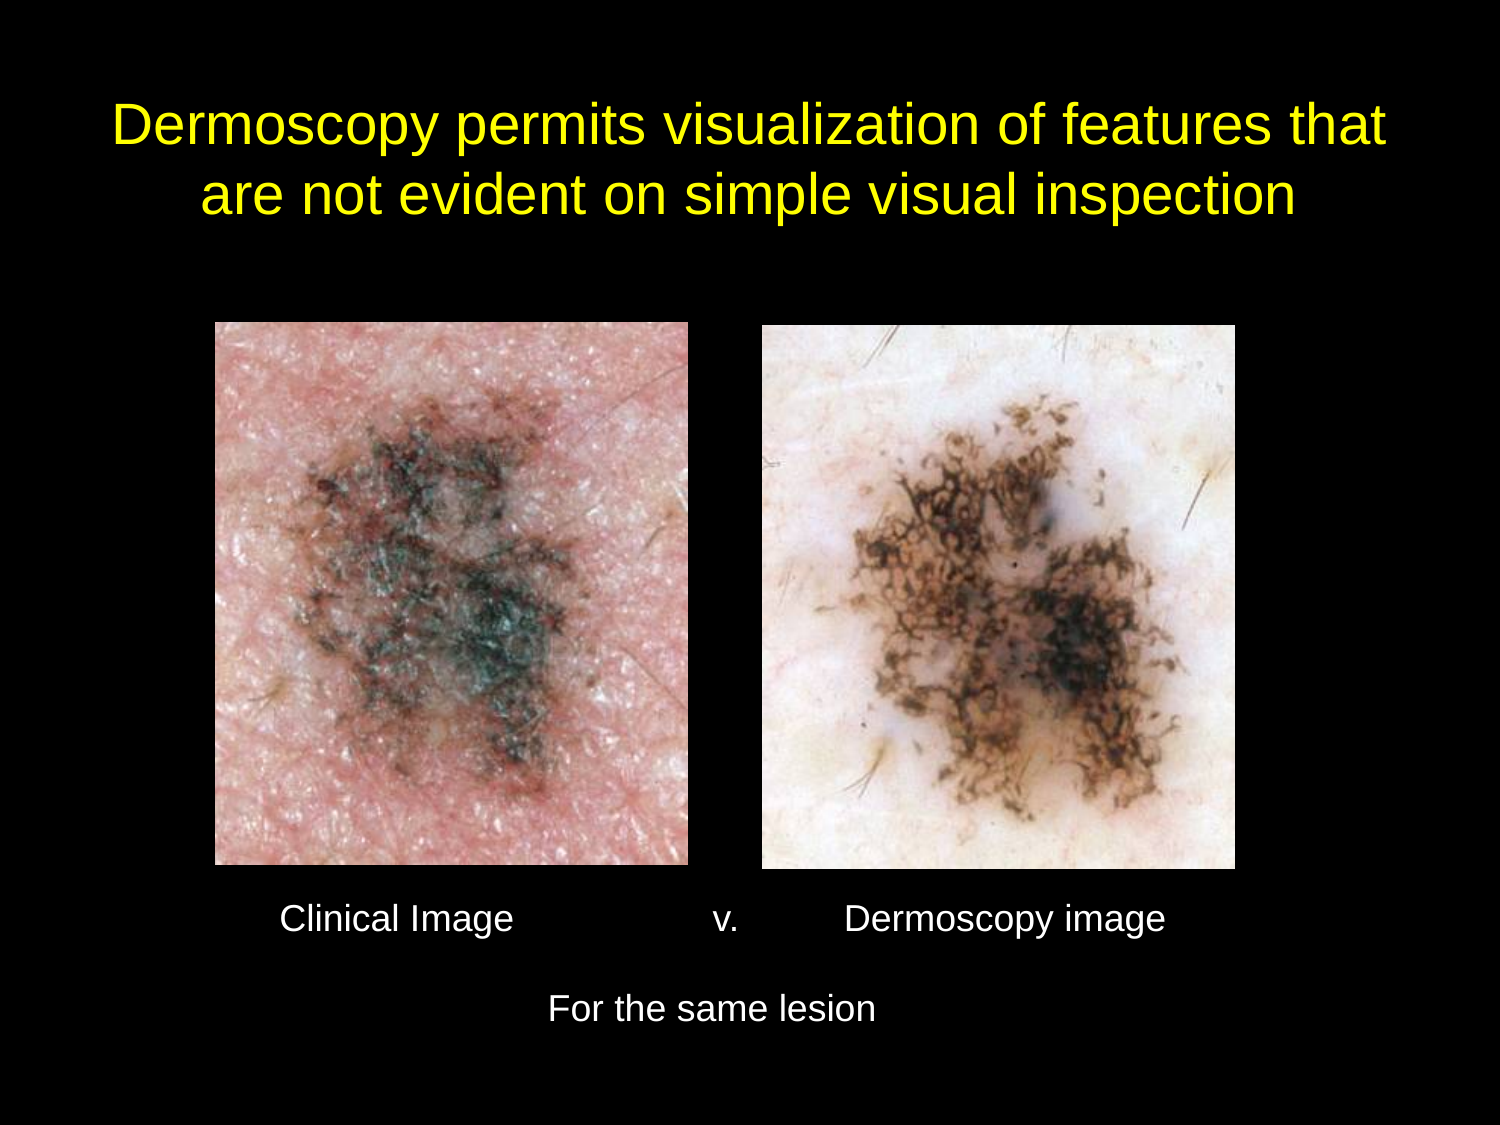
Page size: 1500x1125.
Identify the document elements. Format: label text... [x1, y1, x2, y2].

picture [762, 325, 1235, 869]
text_box Clinical Image v. Dermoscopy image For the same lesion [191, 886, 1233, 1037]
picture [215, 322, 688, 866]
text_box Dermoscopy permits visualization of features that are not evident on simple visual inspection [87, 79, 1413, 234]
